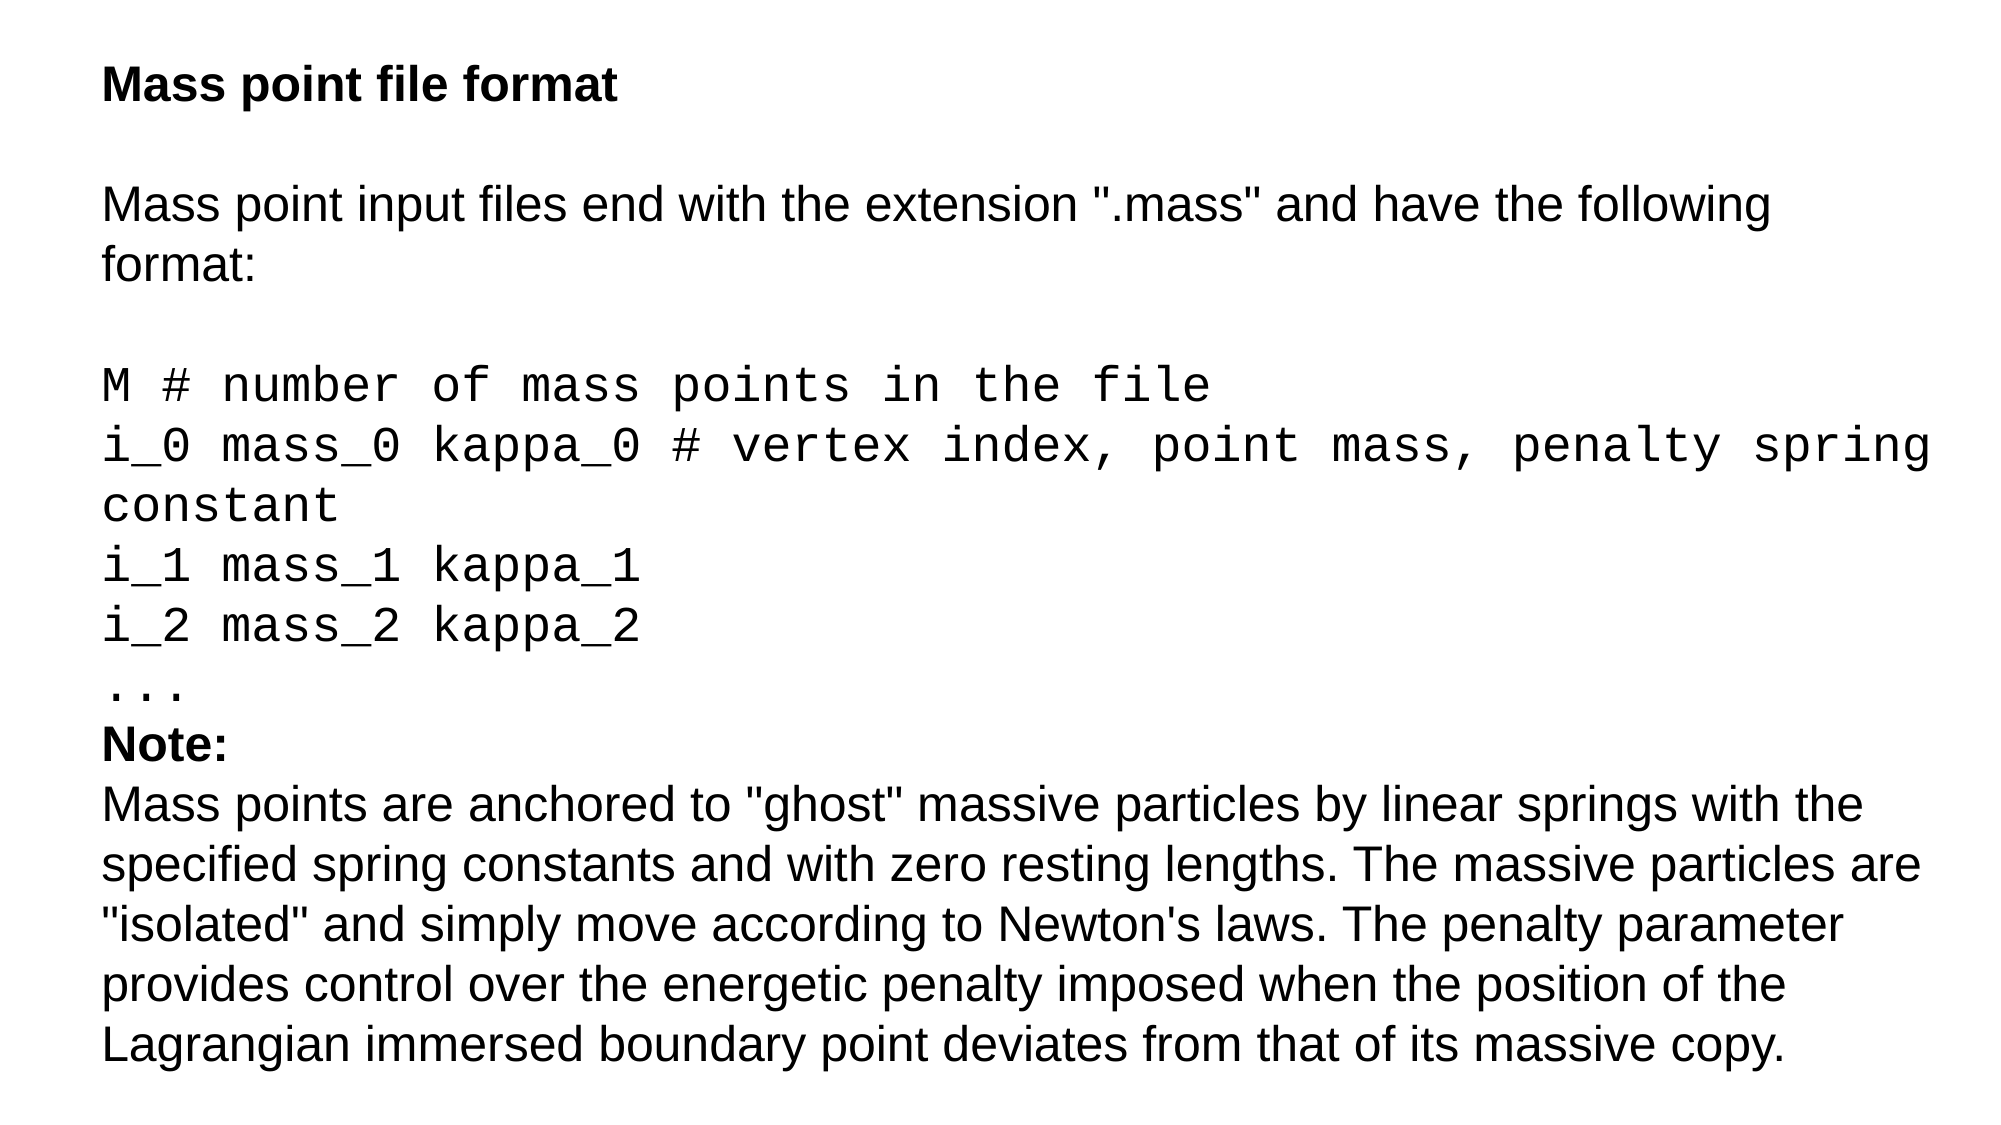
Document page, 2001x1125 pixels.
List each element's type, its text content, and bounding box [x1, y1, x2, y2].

text_box Mass point file format Mass point input files end with the extension ".mass" and have the following format: M # number of mass points in the file i_0 mass_0 kappa_0 # vertex index, point mass, penalty spring constant i_1 mass_1 kappa_1 i_2 mass_2 kappa_2 ... Note: Mass points are anchored to "ghost" massive particles by linear springs with the specified spring constants and with zero resting lengths. The massive particles are "isolated" and simply move according to Newton's laws. The penalty parameter provides control over the energetic penalty imposed when the position of the Lagrangian immersed boundary point deviates from that of its massive copy. [99, 140, 1943, 1042]
